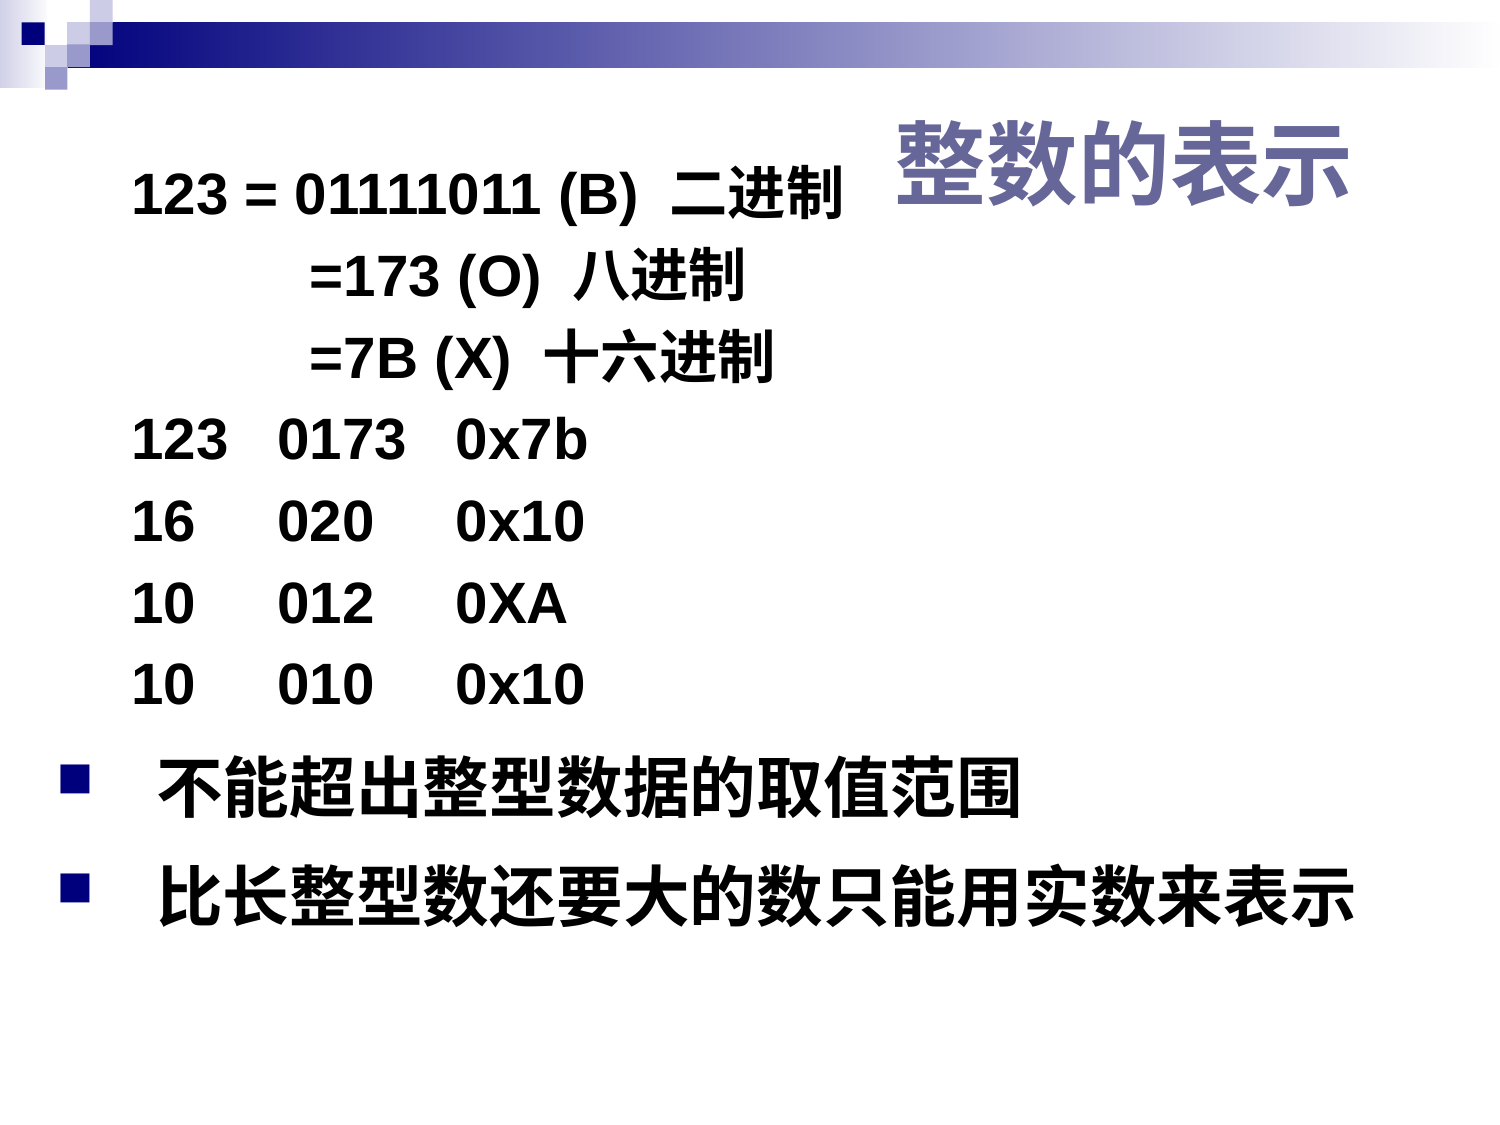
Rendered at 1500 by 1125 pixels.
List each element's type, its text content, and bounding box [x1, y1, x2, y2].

list 123 = 01111011 (B) 二进制 =173 (O) 八进制 =7B (X) 十六进制 123 0173 0x7b 16 020 0x10 10 012 0XA 10 010 0x10 不能超出整型数据的取值范围 比长整型数还要大的数只能用实数来表示 [41, 148, 1454, 1012]
title 整数的表示 [879, 78, 1461, 247]
